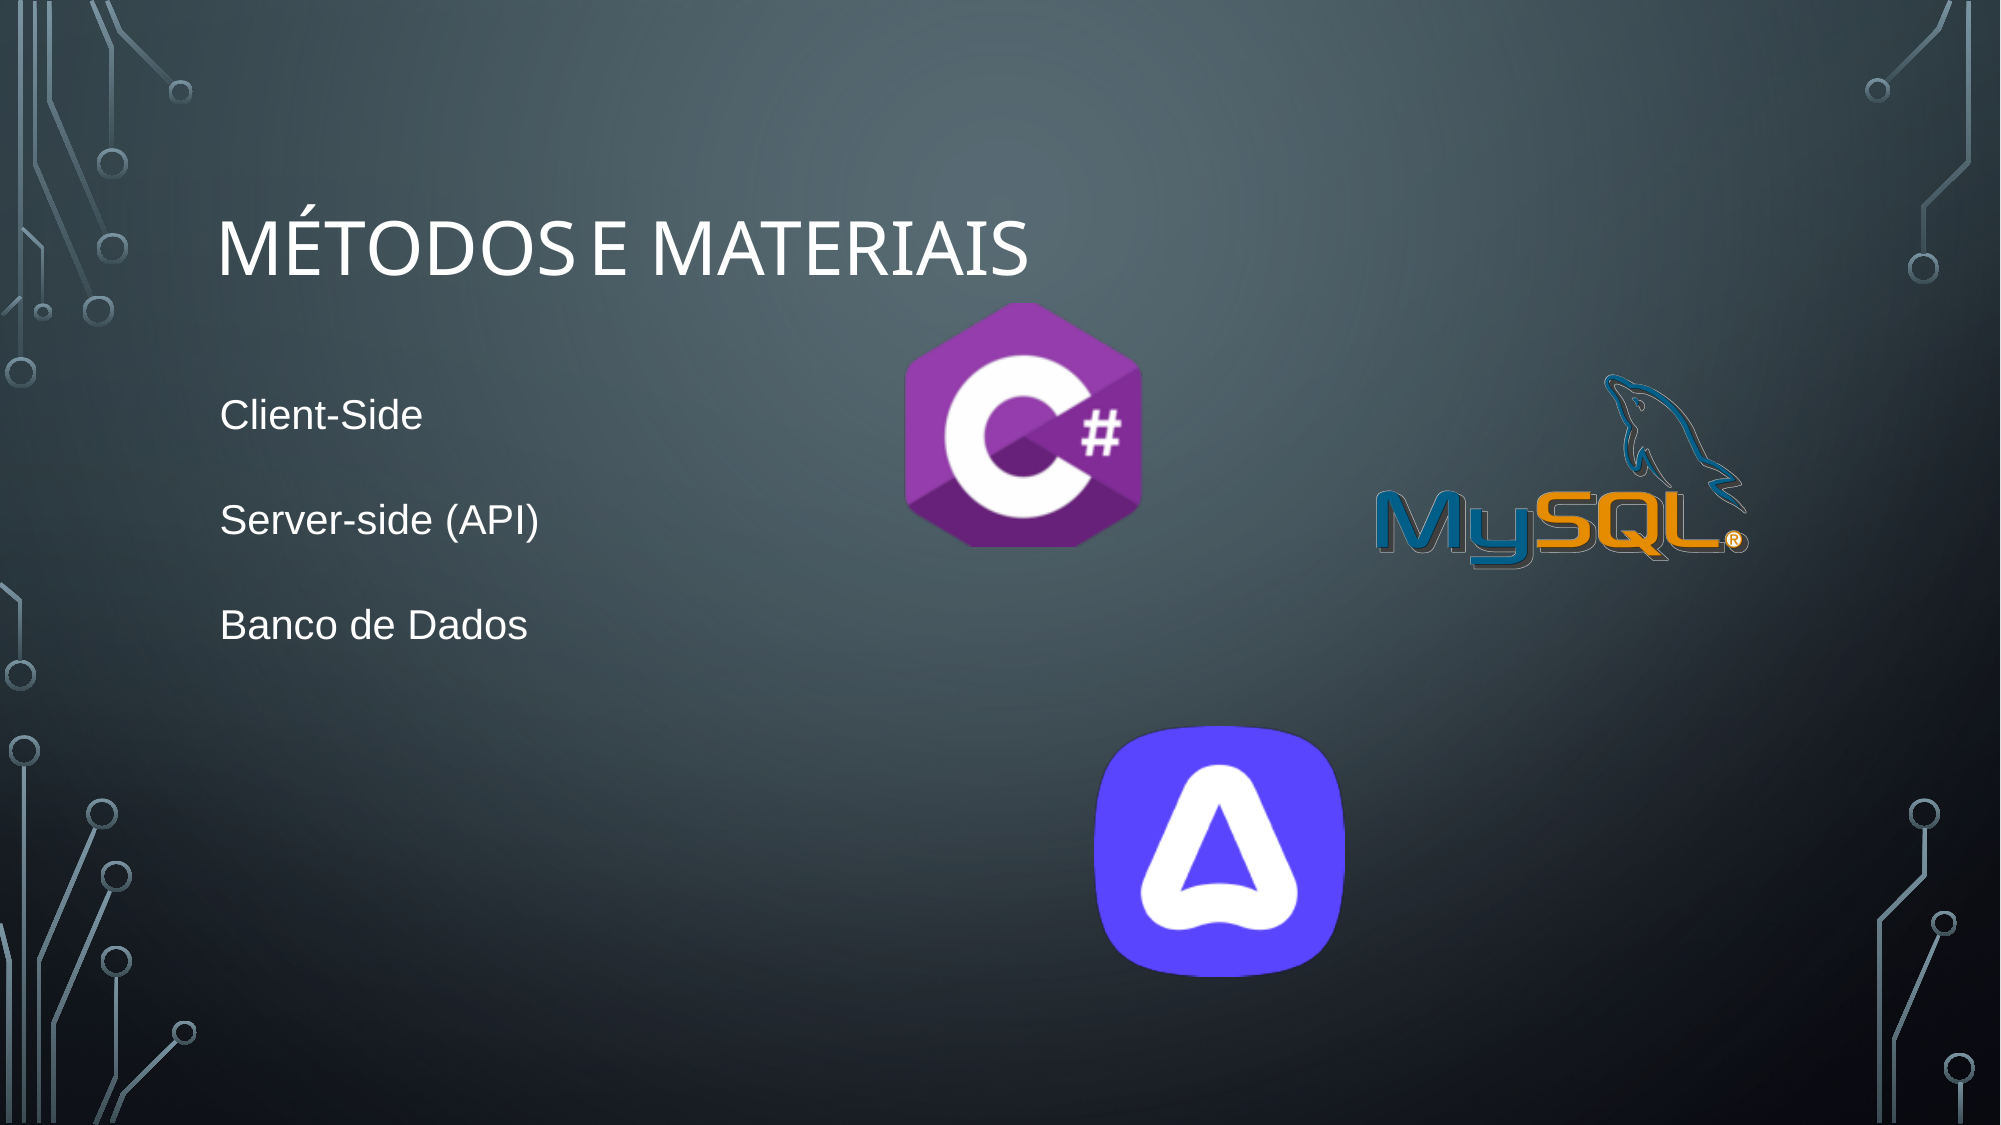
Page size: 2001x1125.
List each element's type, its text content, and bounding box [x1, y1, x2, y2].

title Métodos e Materiais [187, 101, 1813, 344]
picture [1344, 254, 1775, 685]
picture [1094, 726, 1345, 977]
picture [801, 303, 1249, 547]
text_box Banco de Dados [204, 590, 685, 656]
text_box Server-side (API) [204, 485, 685, 551]
text_box Client-Side [204, 380, 685, 446]
